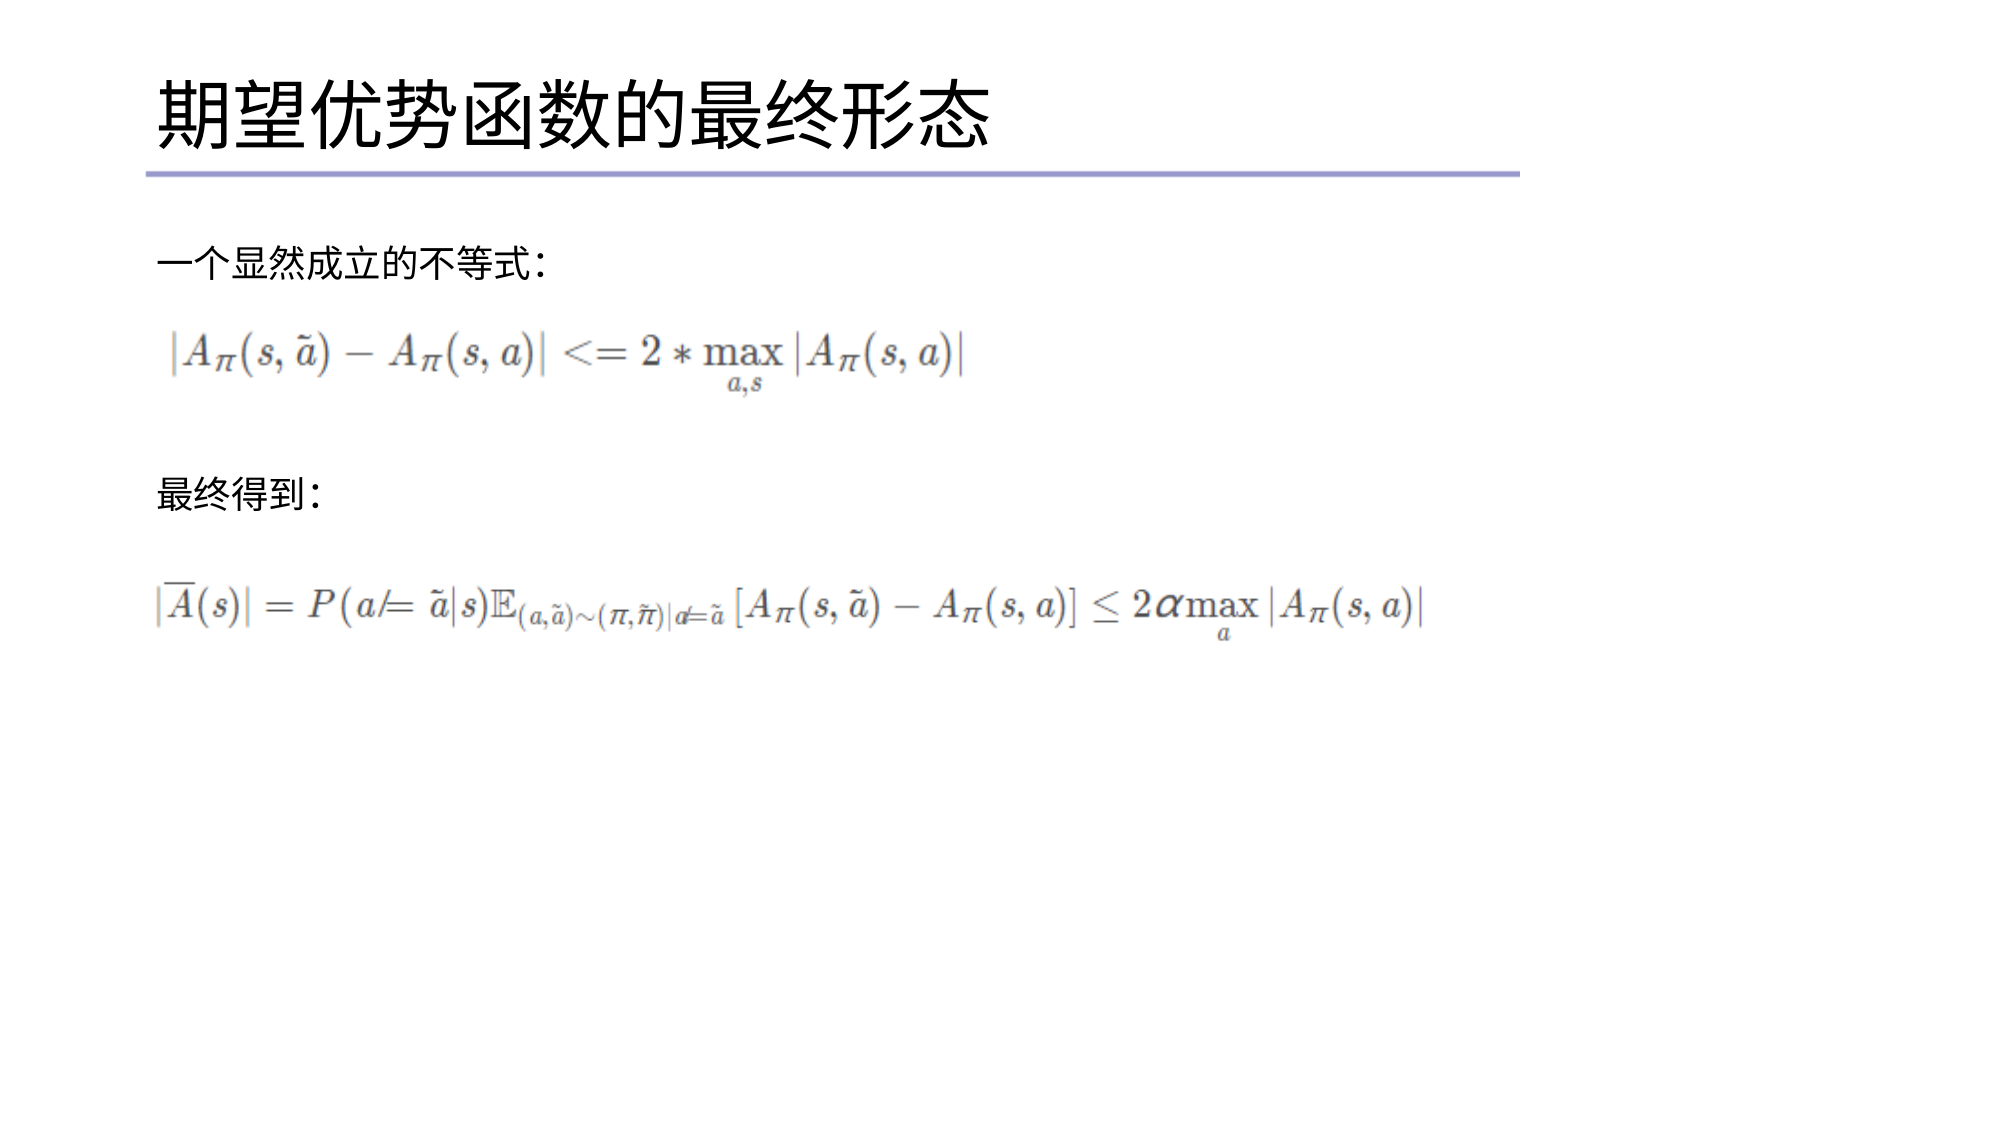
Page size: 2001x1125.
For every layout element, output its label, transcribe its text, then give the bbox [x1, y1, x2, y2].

picture [141, 559, 1449, 652]
text_box 最终得到： [141, 463, 359, 524]
picture [141, 166, 1520, 183]
text_box 一个显然成立的不等式： [141, 232, 584, 293]
title 期望优势函数的最终形态 [141, 59, 1355, 166]
picture [141, 303, 994, 408]
